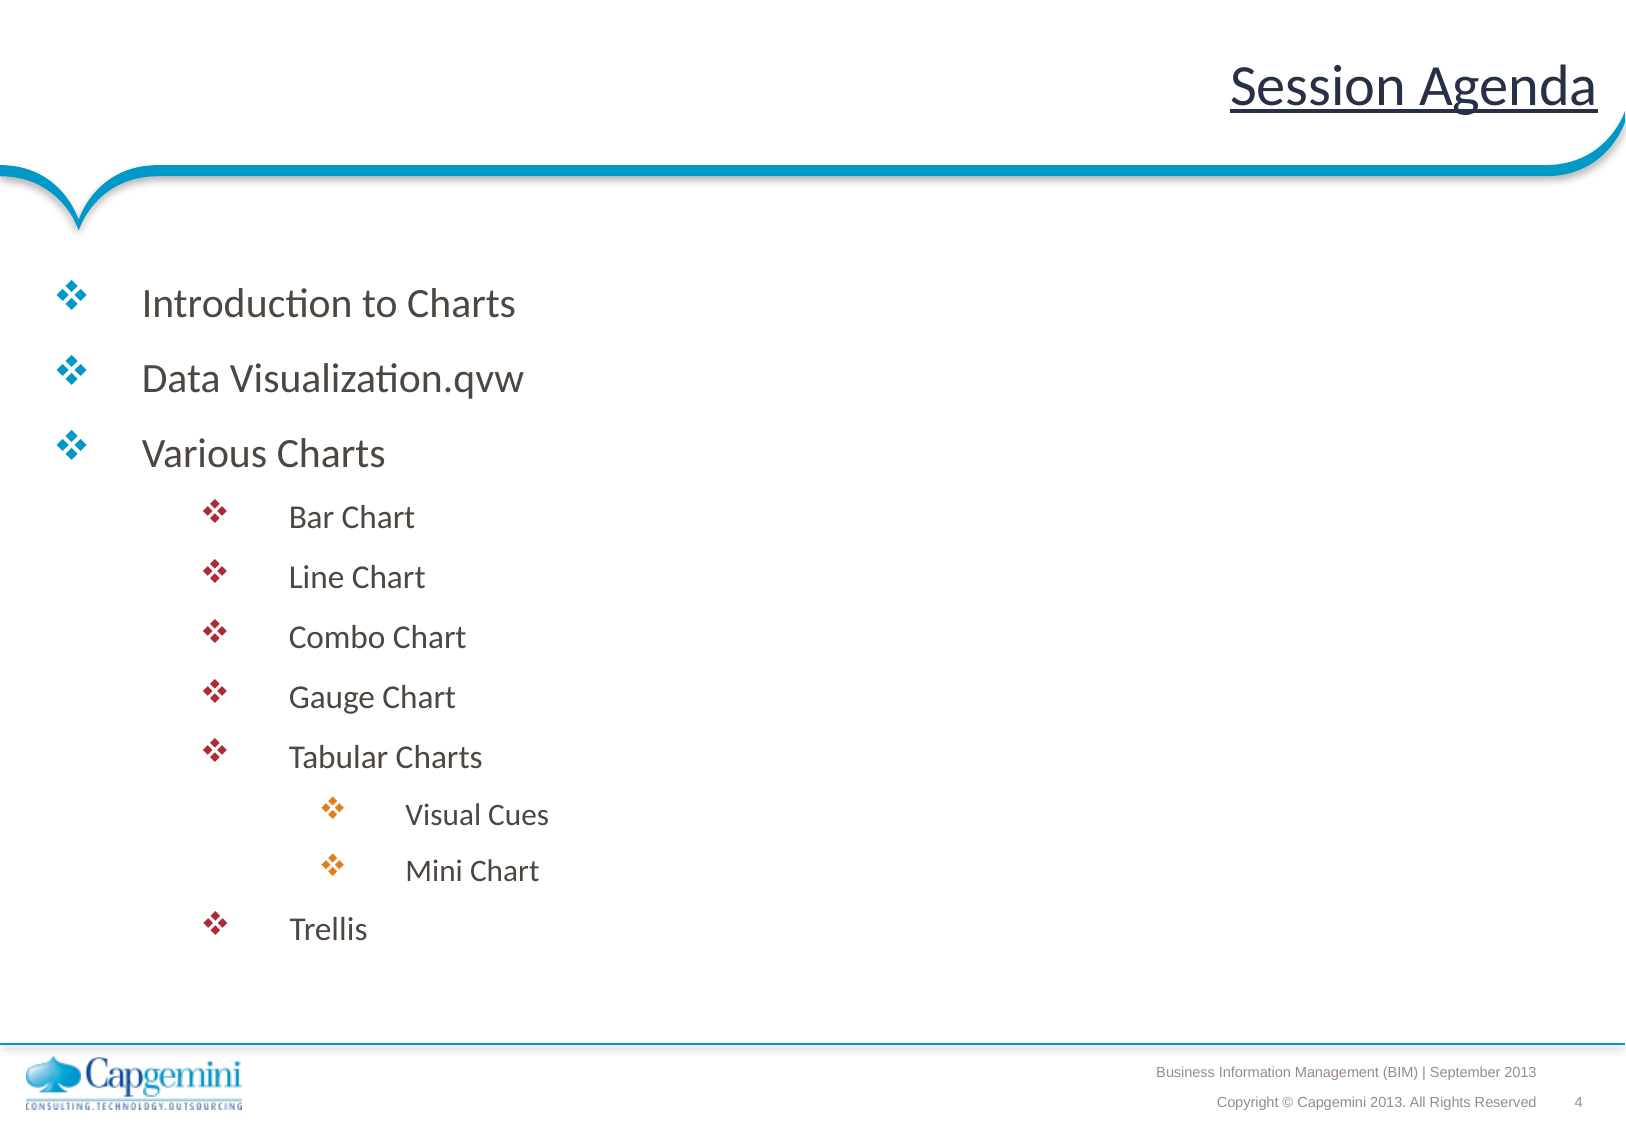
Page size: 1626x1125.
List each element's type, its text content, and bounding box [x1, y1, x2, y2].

list Introduction to Charts Data Visualization.qvw Various Charts Bar Chart Line Chart Combo Chart Gauge Chart Tabular Charts Visual Cues Mini Chart Trellis [53, 245, 1625, 1007]
title Session Agenda [0, 0, 1625, 165]
picture [26, 1056, 242, 1110]
